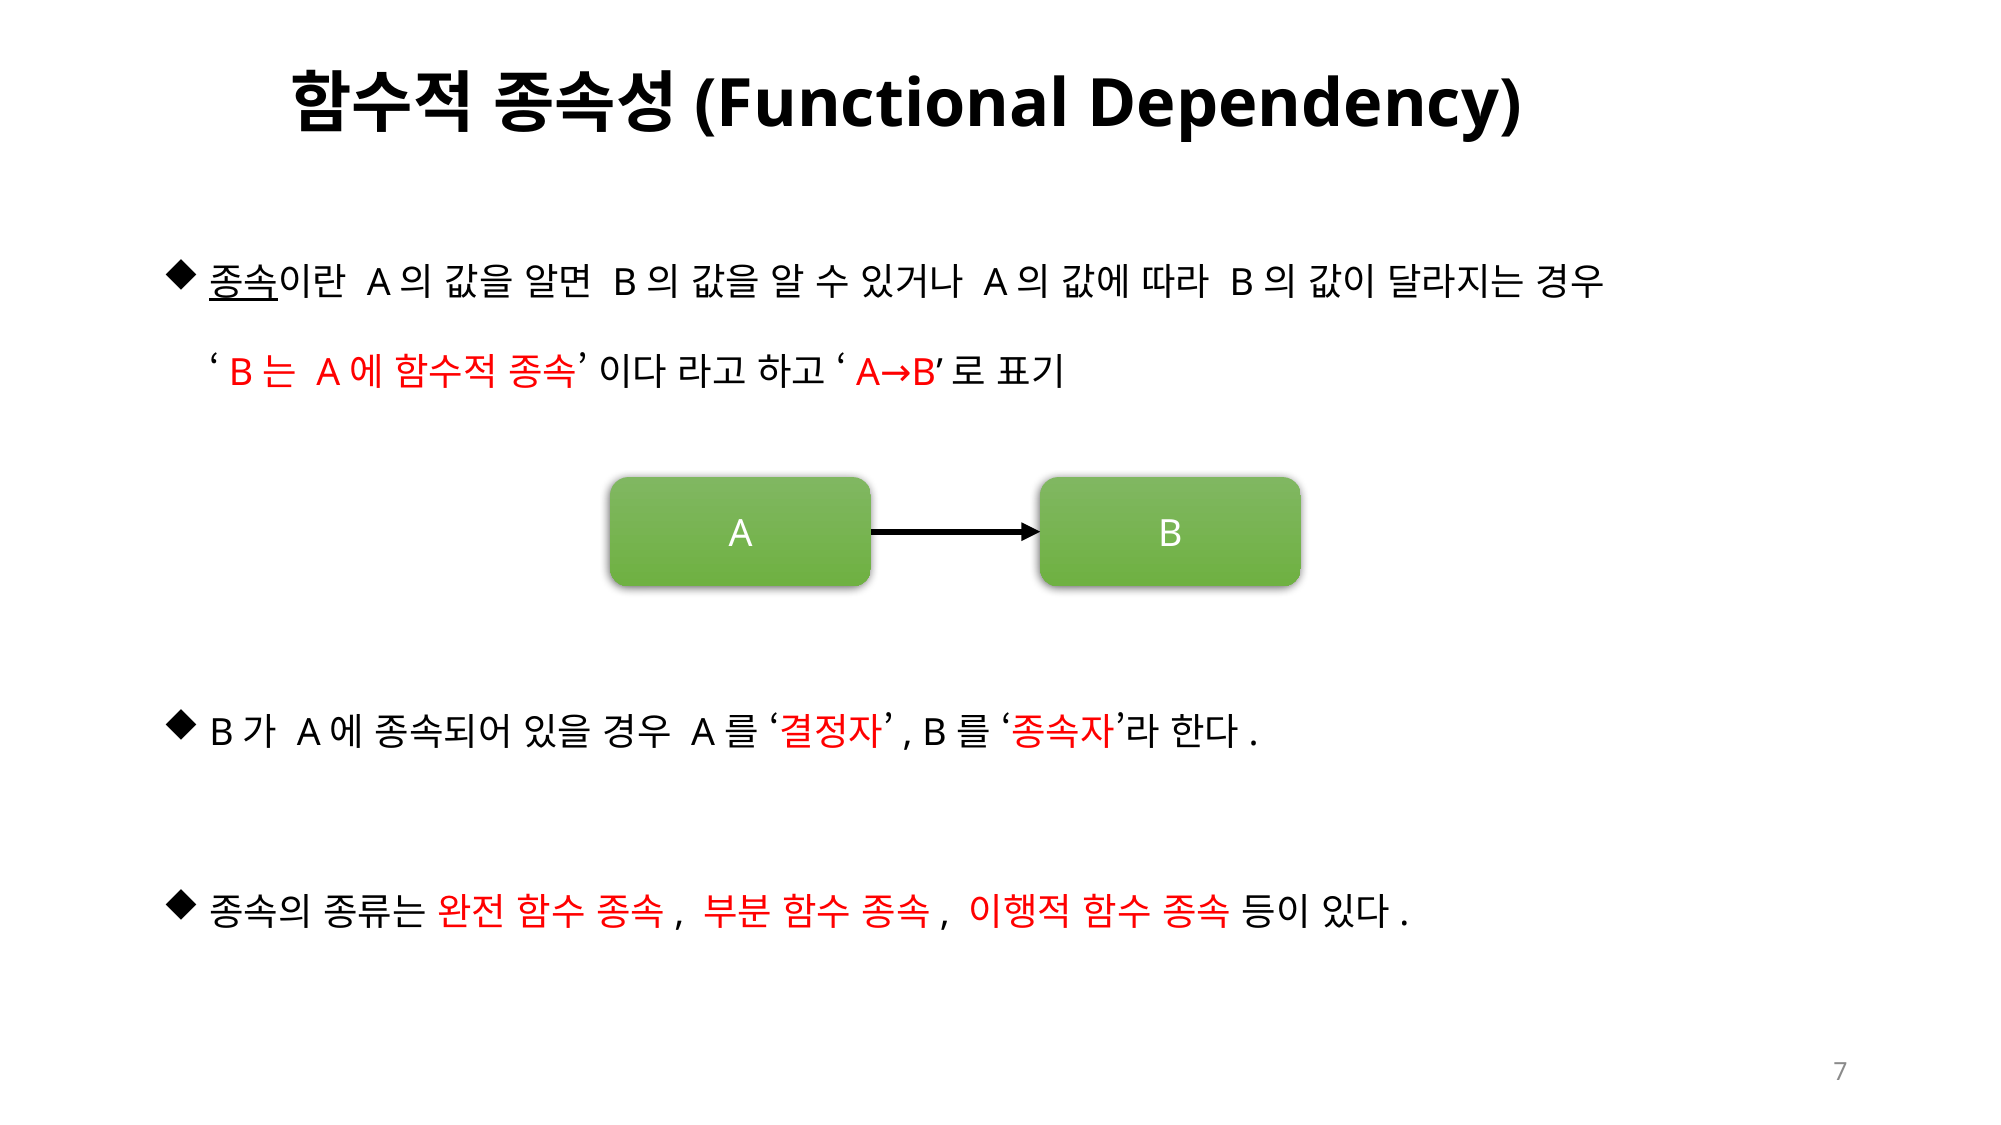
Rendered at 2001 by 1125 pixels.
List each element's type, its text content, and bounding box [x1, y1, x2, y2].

text_box 종속이란 A의 값을 알면 B의 값을 알 수 있거나 A의 값에 따라 B의 값이 달라지는 경우 ‘B는 A에 함수적 종속’ 이다 라고 하고 ‘A→B’로 표기 B가 A에 종속되어 있을 경우 A를 ‘결정자’, B를 ‘종속자’라 한다. 종속의 종류는 완전 함수 종속, 부분 함수 종속, 이행적 함수 종속 등이 있다. [147, 205, 1901, 940]
text_box B [1040, 477, 1301, 587]
text_box A [610, 477, 871, 587]
slide_number 7 [1412, 1042, 1863, 1103]
title 함수적 종속성(Functional Dependency) [275, 30, 1744, 180]
